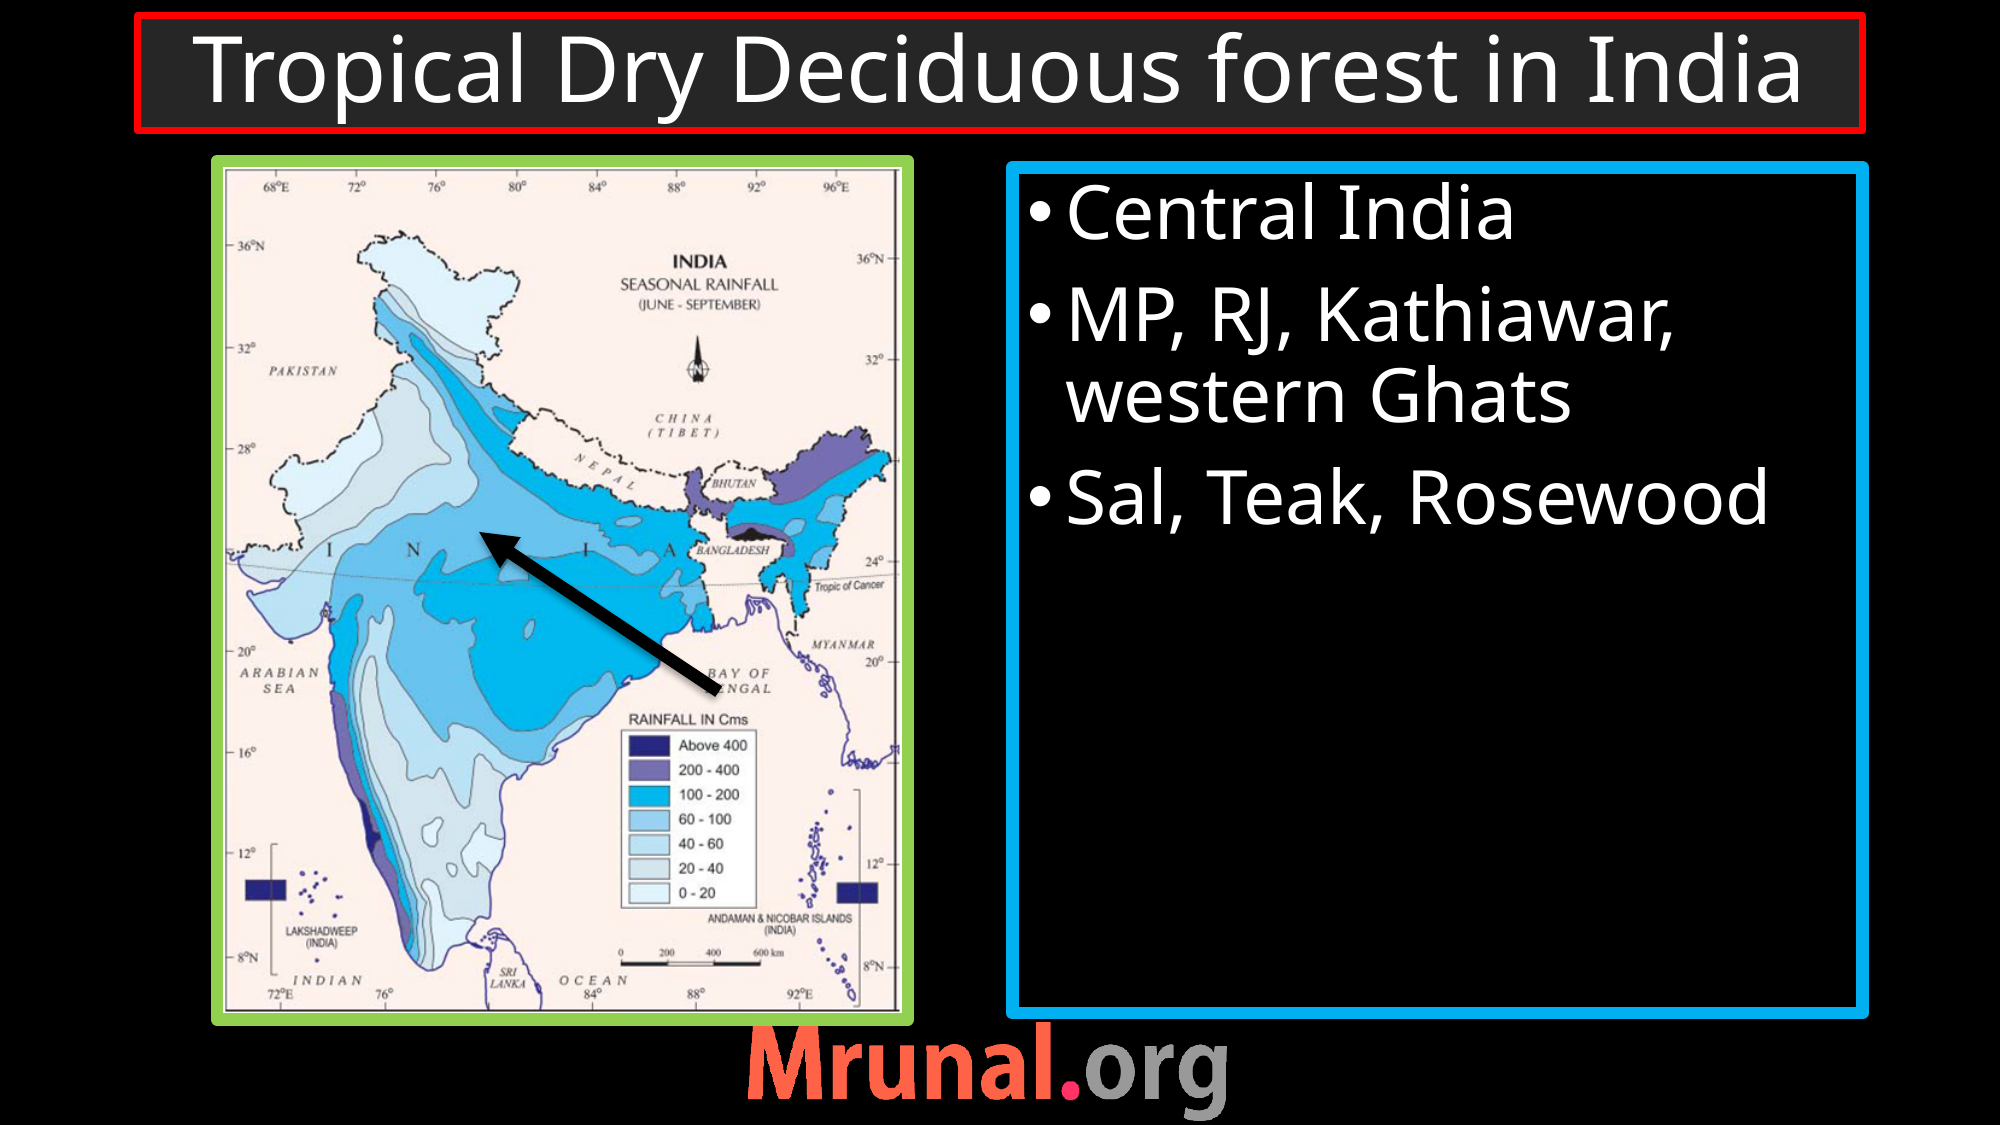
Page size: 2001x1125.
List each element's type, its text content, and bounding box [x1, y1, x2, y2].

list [223, 167, 902, 1014]
list Central India MP, RJ, Kathiawar, western Ghats Sal, Teak, Rosewood [1006, 161, 1869, 1019]
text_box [478, 531, 719, 692]
picture [741, 1005, 1230, 1125]
title Tropical Dry Deciduous forest in India [134, 12, 1866, 134]
